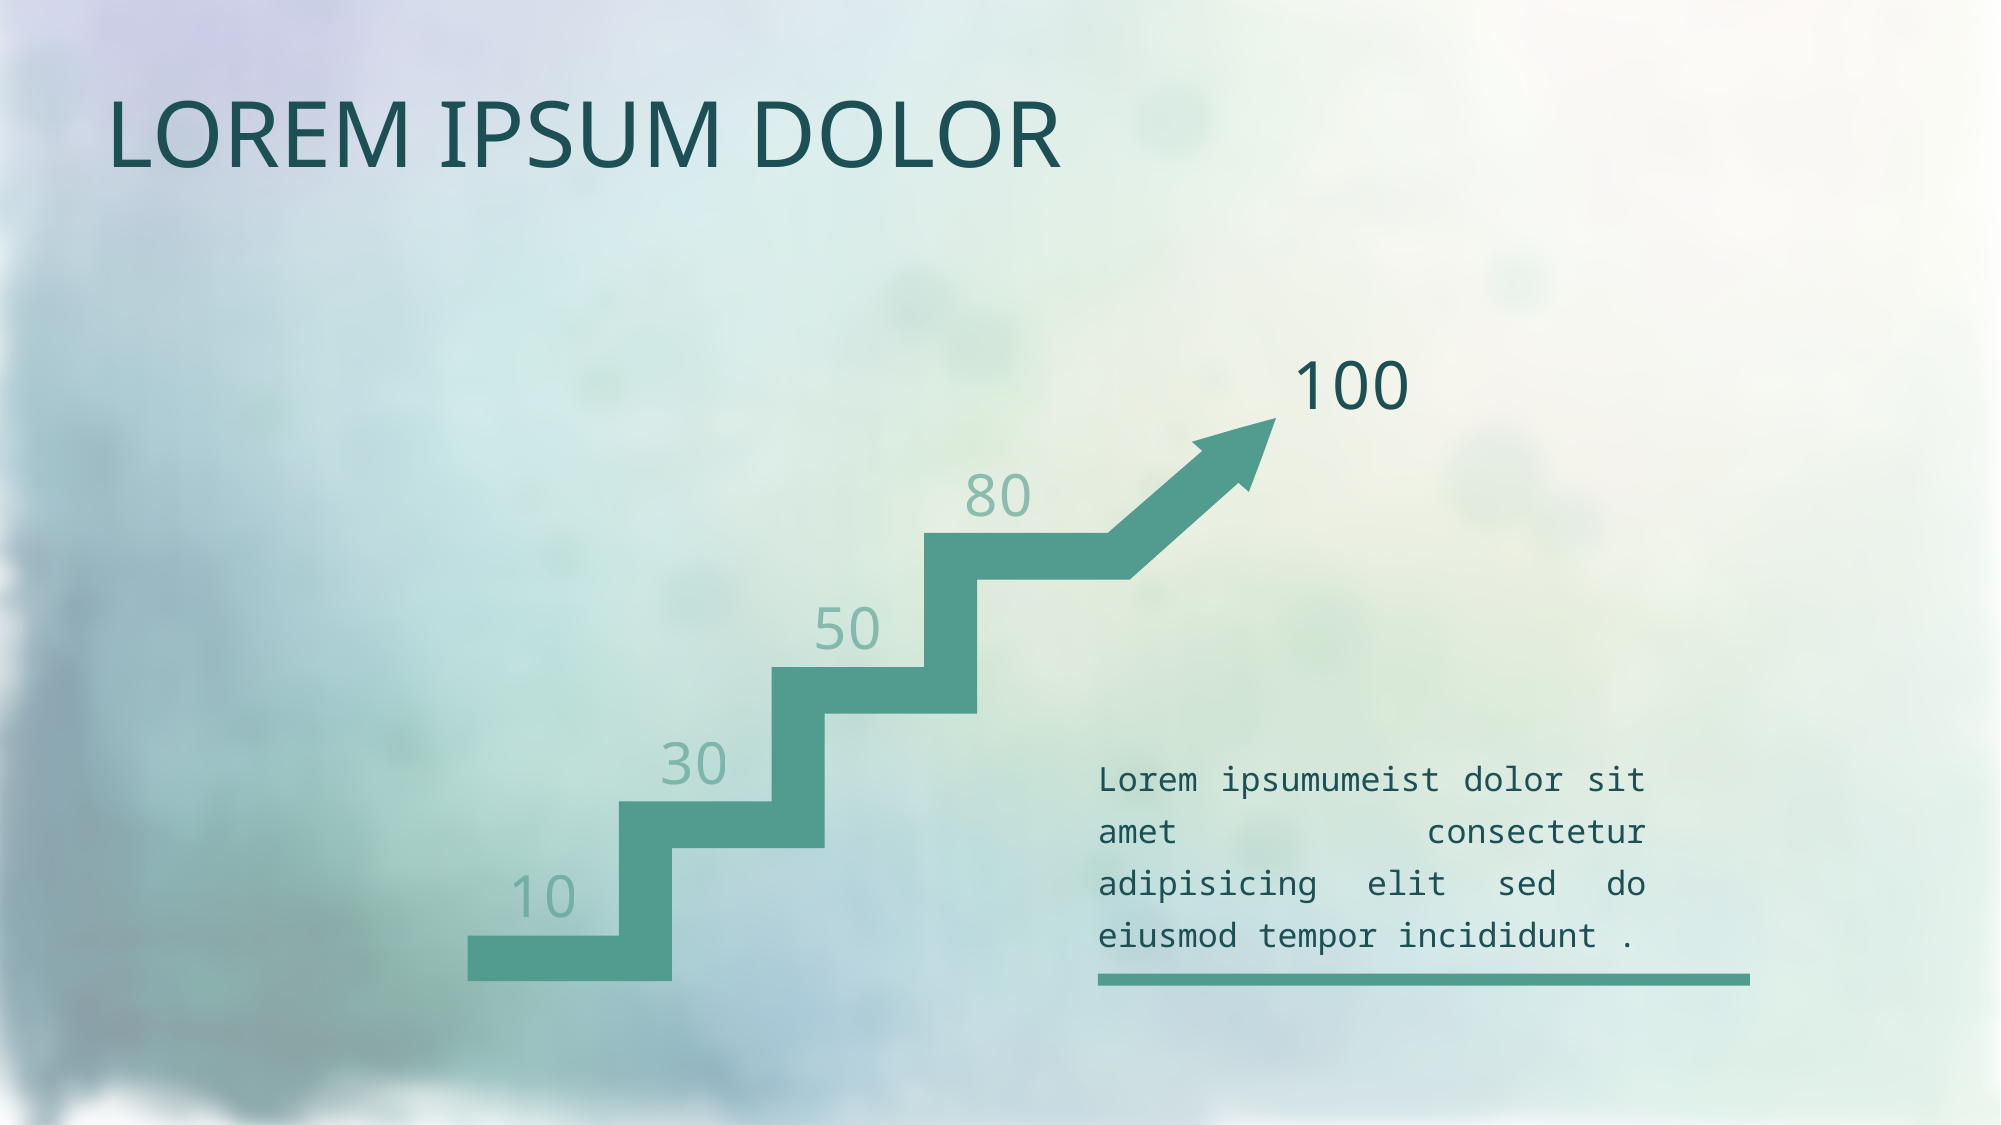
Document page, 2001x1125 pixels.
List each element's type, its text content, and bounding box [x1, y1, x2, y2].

text_box 50 [771, 583, 923, 669]
text_box 10 [467, 852, 619, 937]
text_box [1097, 973, 1750, 986]
text_box [466, 416, 1277, 983]
text_box 80 [922, 450, 1074, 535]
text_box 30 [618, 718, 770, 804]
text_box Lorem ipsumumeist dolor sit amet consectetur adipisicing elit sed do eiusmod tempor incididunt . [1097, 731, 1647, 969]
text_box 100 [1277, 335, 1571, 430]
text_box LOREM IPSUM DOLOR [90, 29, 1816, 247]
